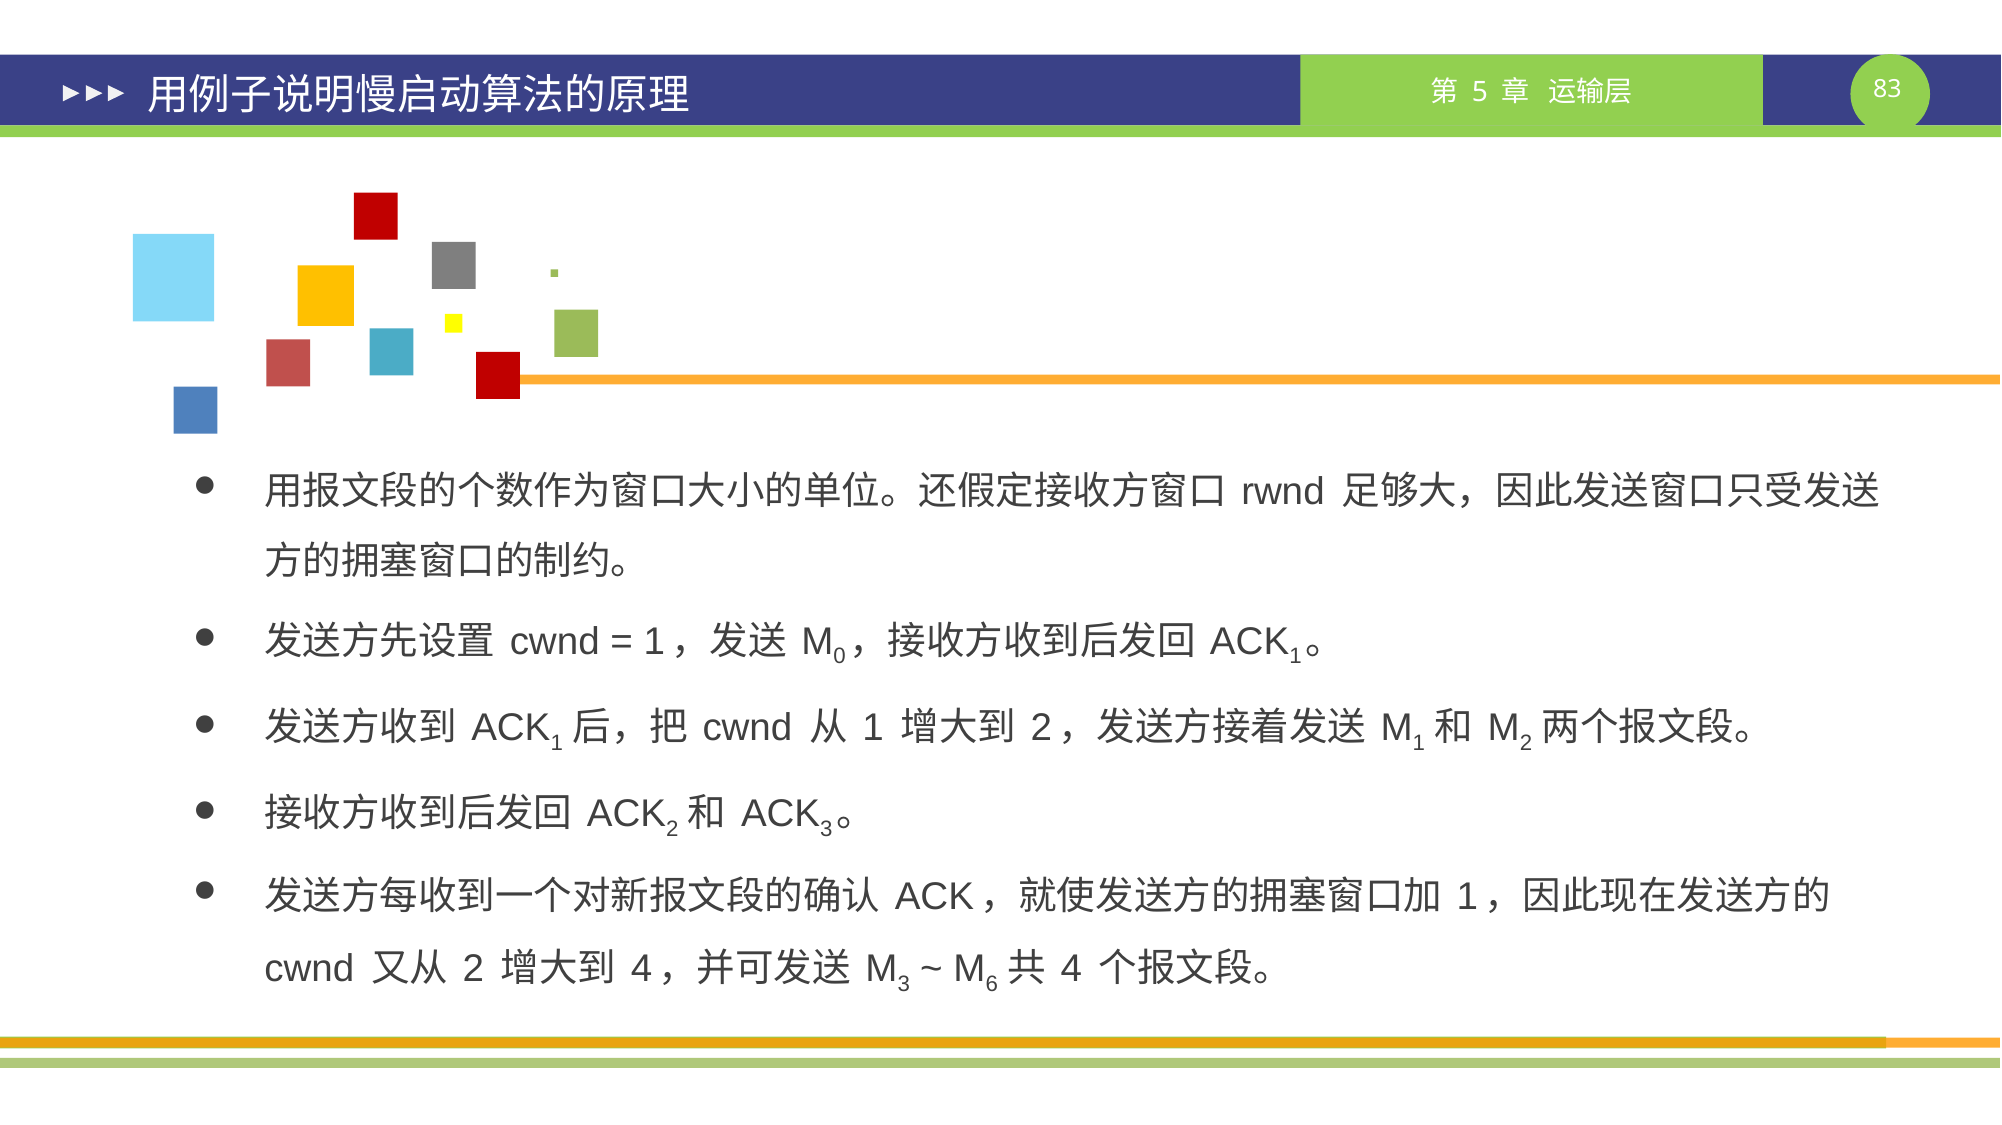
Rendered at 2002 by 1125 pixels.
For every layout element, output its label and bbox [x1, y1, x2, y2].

text_box [132, 192, 2001, 434]
list [173, 433, 1901, 1013]
title [127, 57, 1003, 129]
text_box [0, 1034, 2001, 1050]
text_box [0, 1056, 2001, 1070]
